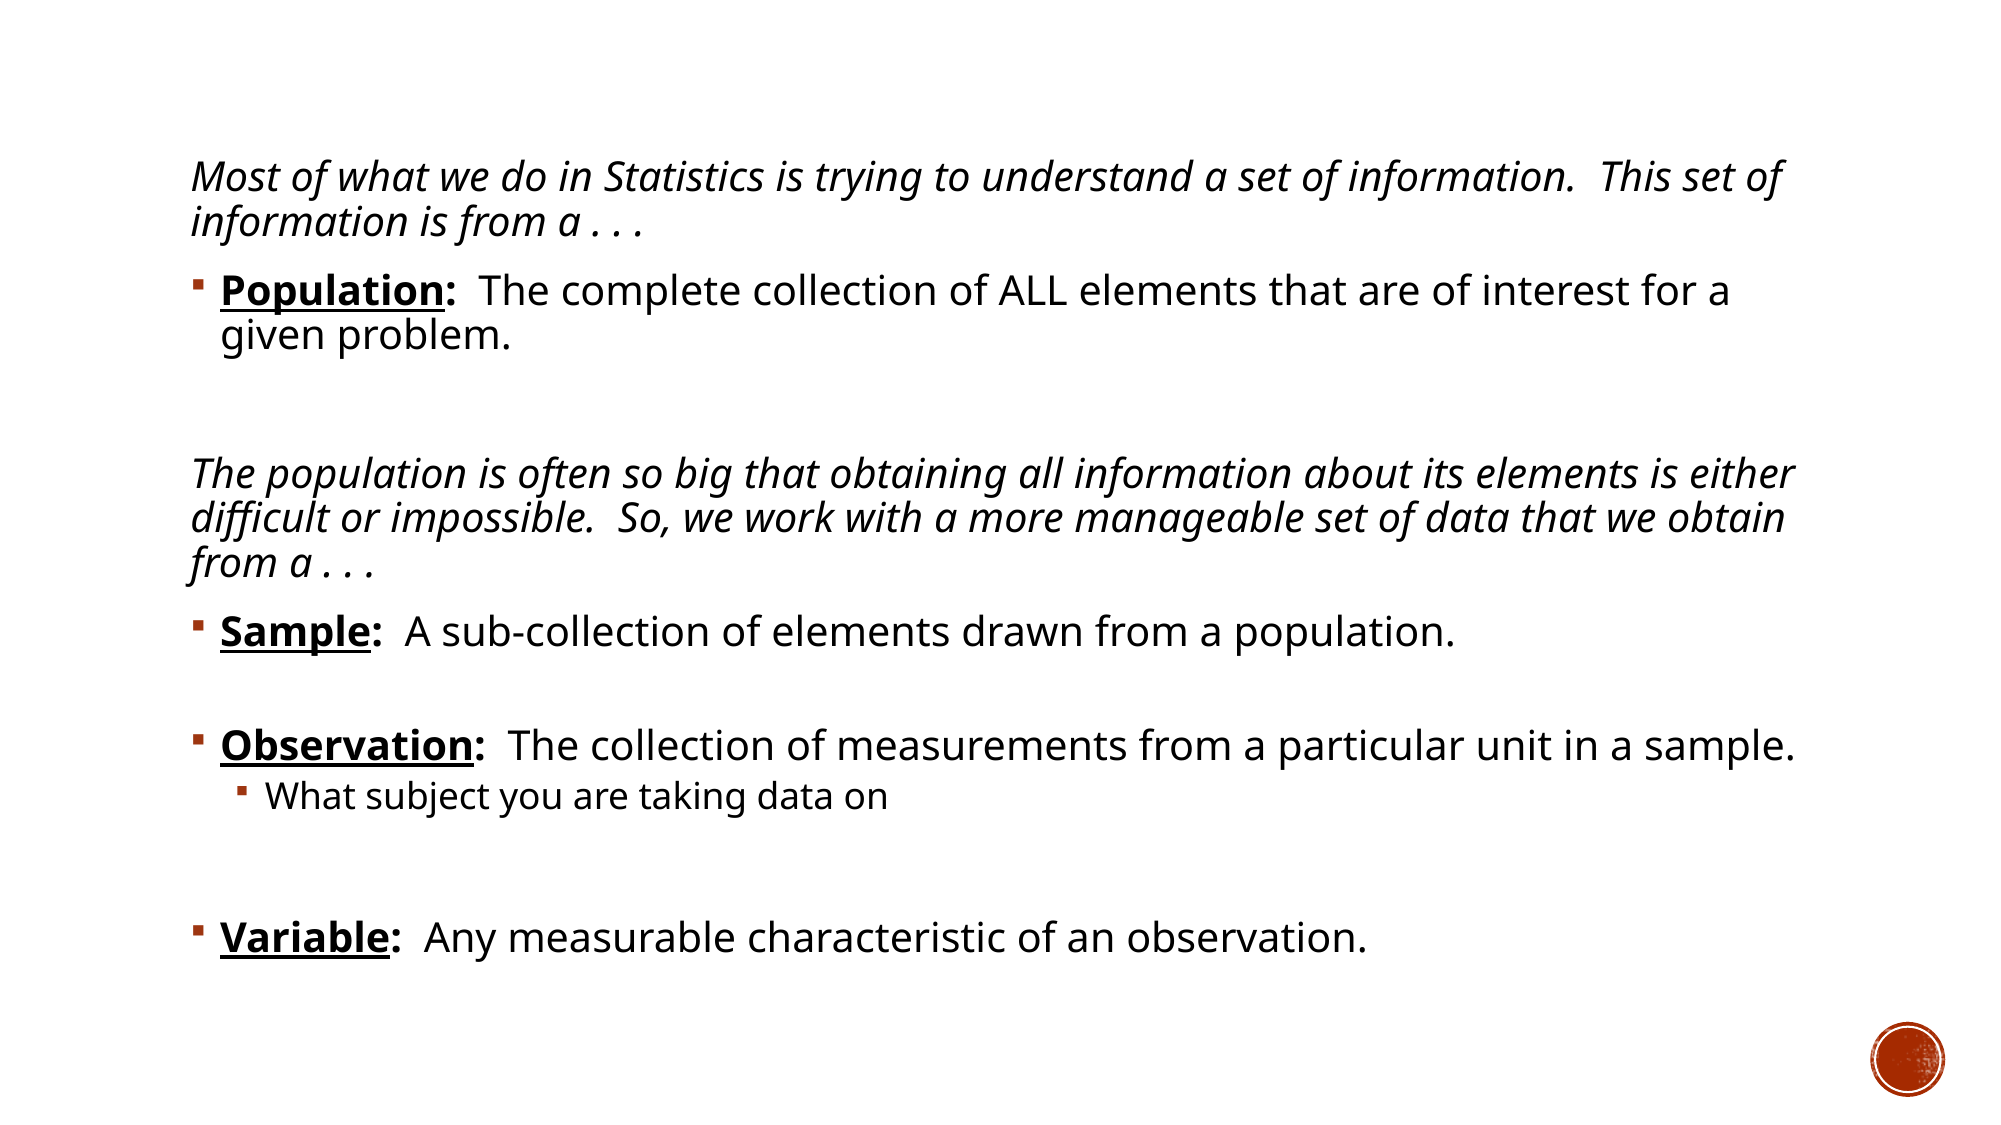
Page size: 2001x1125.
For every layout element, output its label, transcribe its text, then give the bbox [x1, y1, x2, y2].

list Most of what we do in Statistics is trying to understand a set of information. This set of information is from a . . . Population: The complete collection of ALL elements that are of interest for a given problem. The population is often so big that obtaining all information about its elements is either difficult or impossible. So, we work with a more manageable set of data that we obtain from a . . . Sample: A sub-collection of elements drawn from a population. Observation: The collection of measurements from a particular unit in a sample. What subject you are taking data on Variable: Any measurable characteristic of an observation. [175, 148, 1826, 1013]
